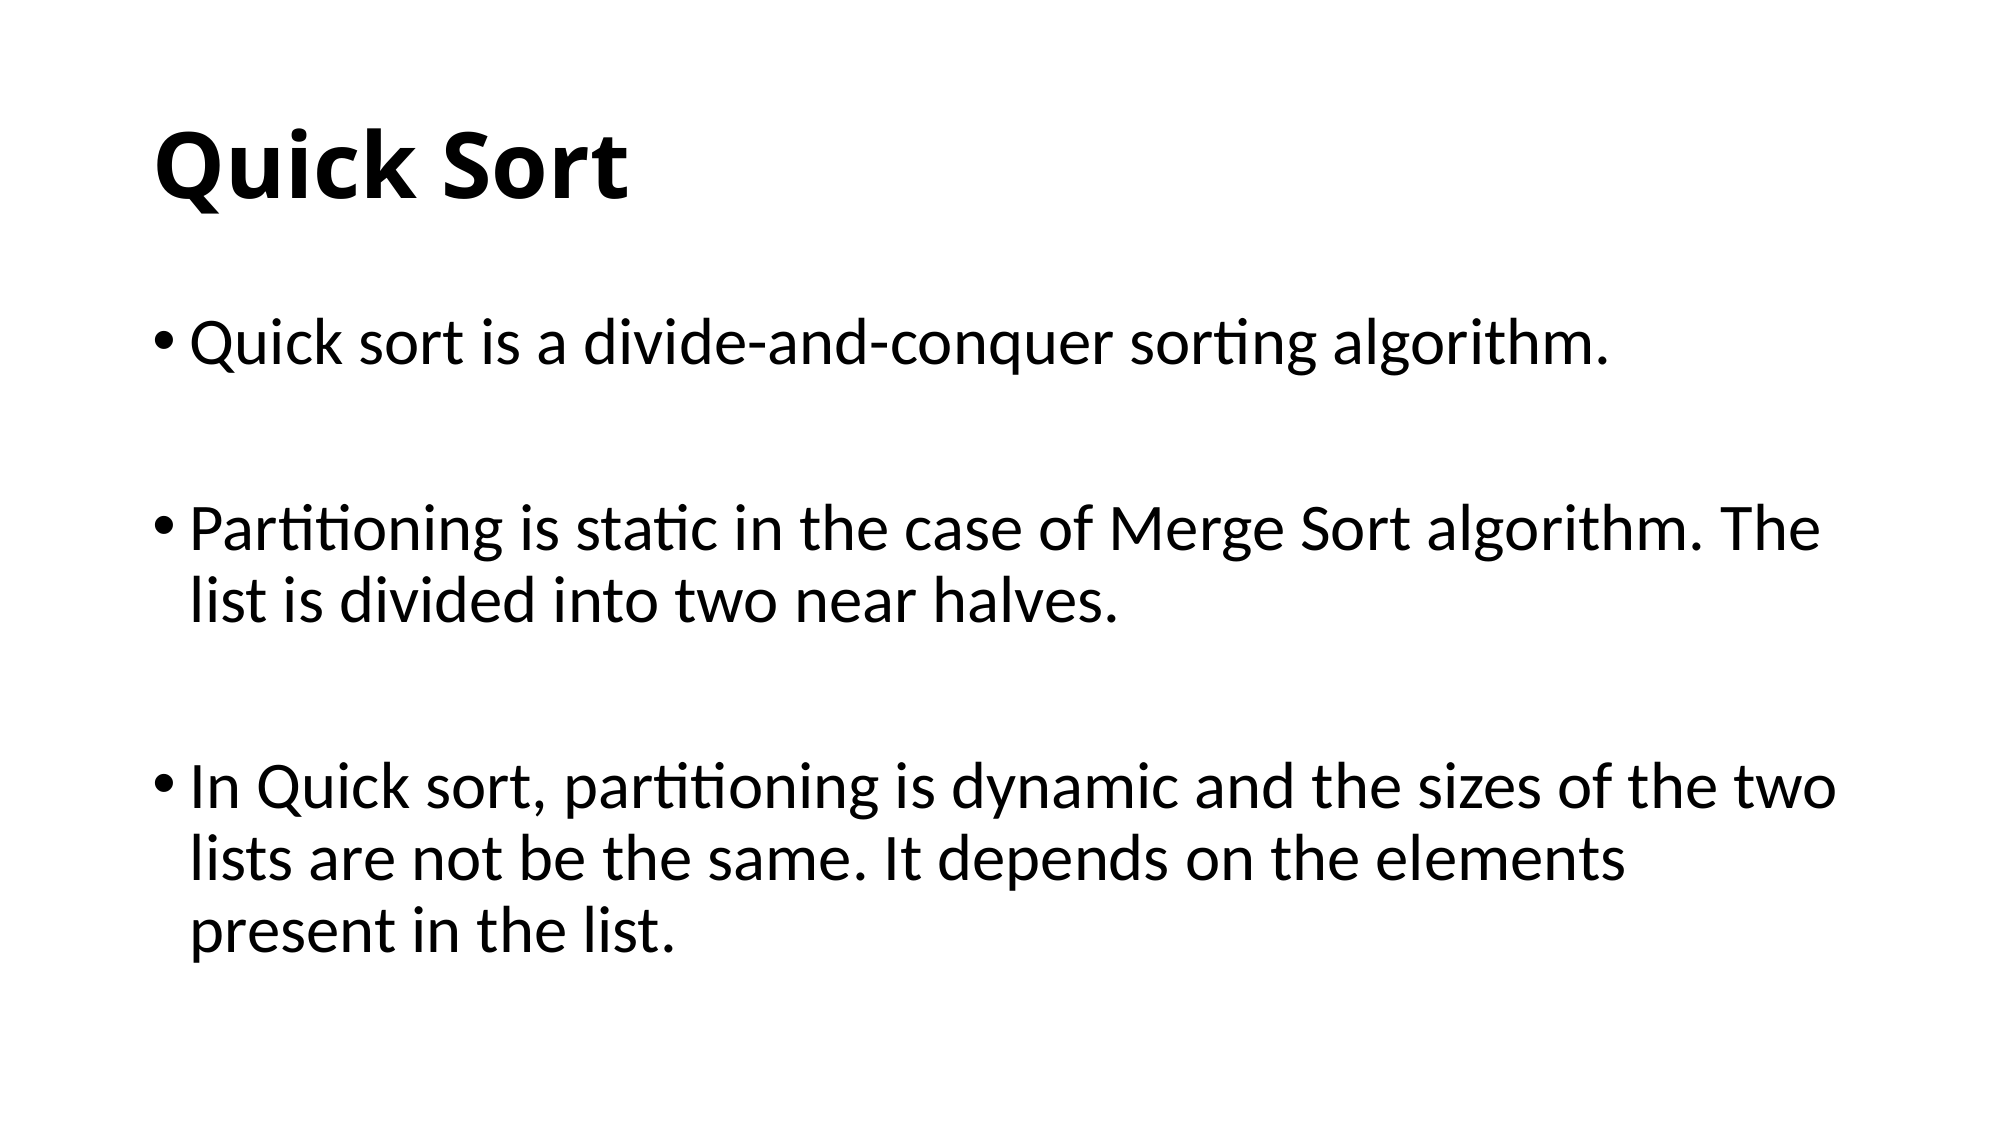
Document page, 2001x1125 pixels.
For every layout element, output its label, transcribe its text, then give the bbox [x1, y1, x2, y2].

title Quick Sort [137, 59, 1863, 278]
list Quick sort is a divide-and-conquer sorting algorithm. Partitioning is static in the case of Merge Sort algorithm. The list is divided into two near halves. In Quick sort, partitioning is dynamic and the sizes of the two lists are not be the same. It depends on the elements present in the list. [137, 299, 1863, 1014]
